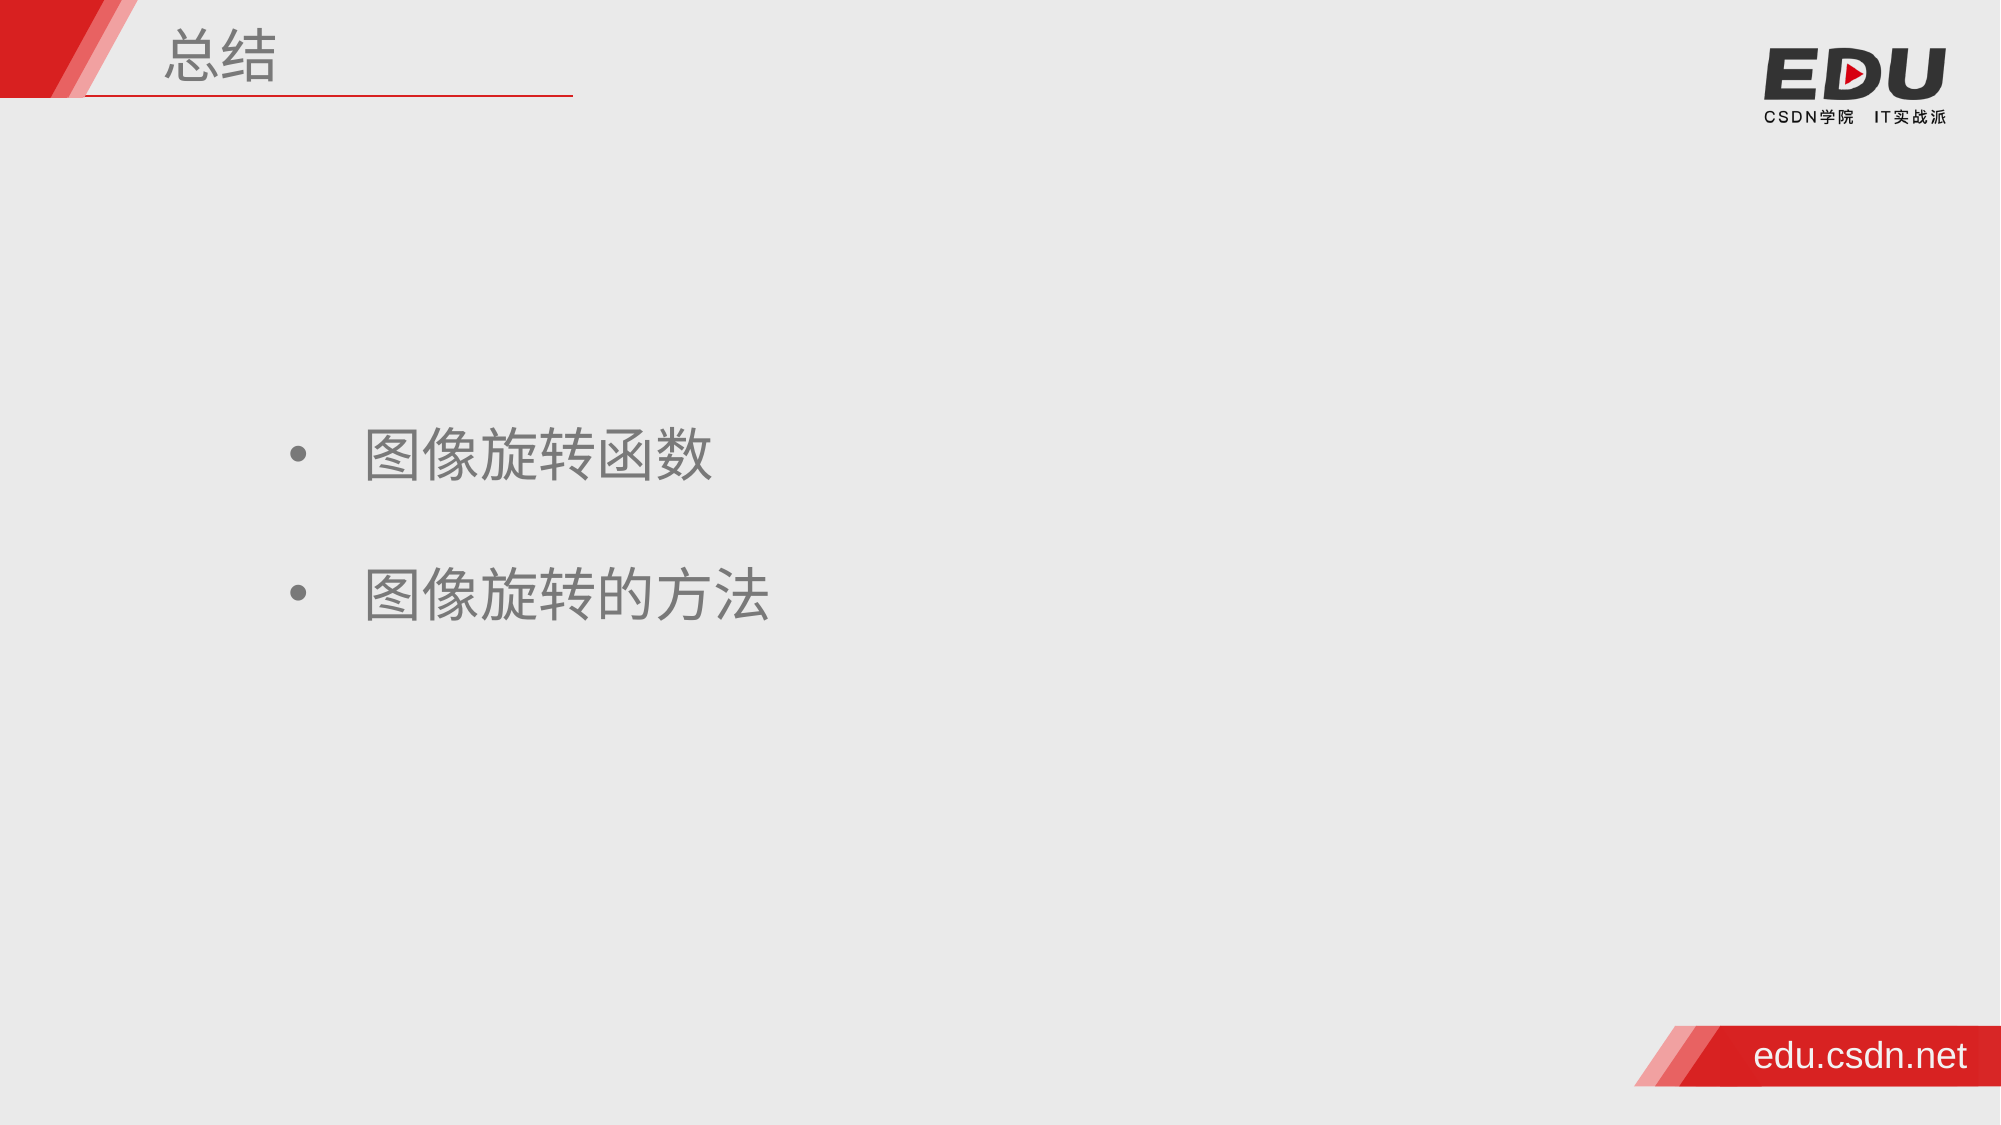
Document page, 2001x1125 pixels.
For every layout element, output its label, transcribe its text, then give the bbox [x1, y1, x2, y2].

picture [1761, 42, 1948, 128]
text_box 总结 [154, 19, 618, 118]
text_box 图像旋转函数 图像旋转的方法 [281, 340, 1638, 636]
